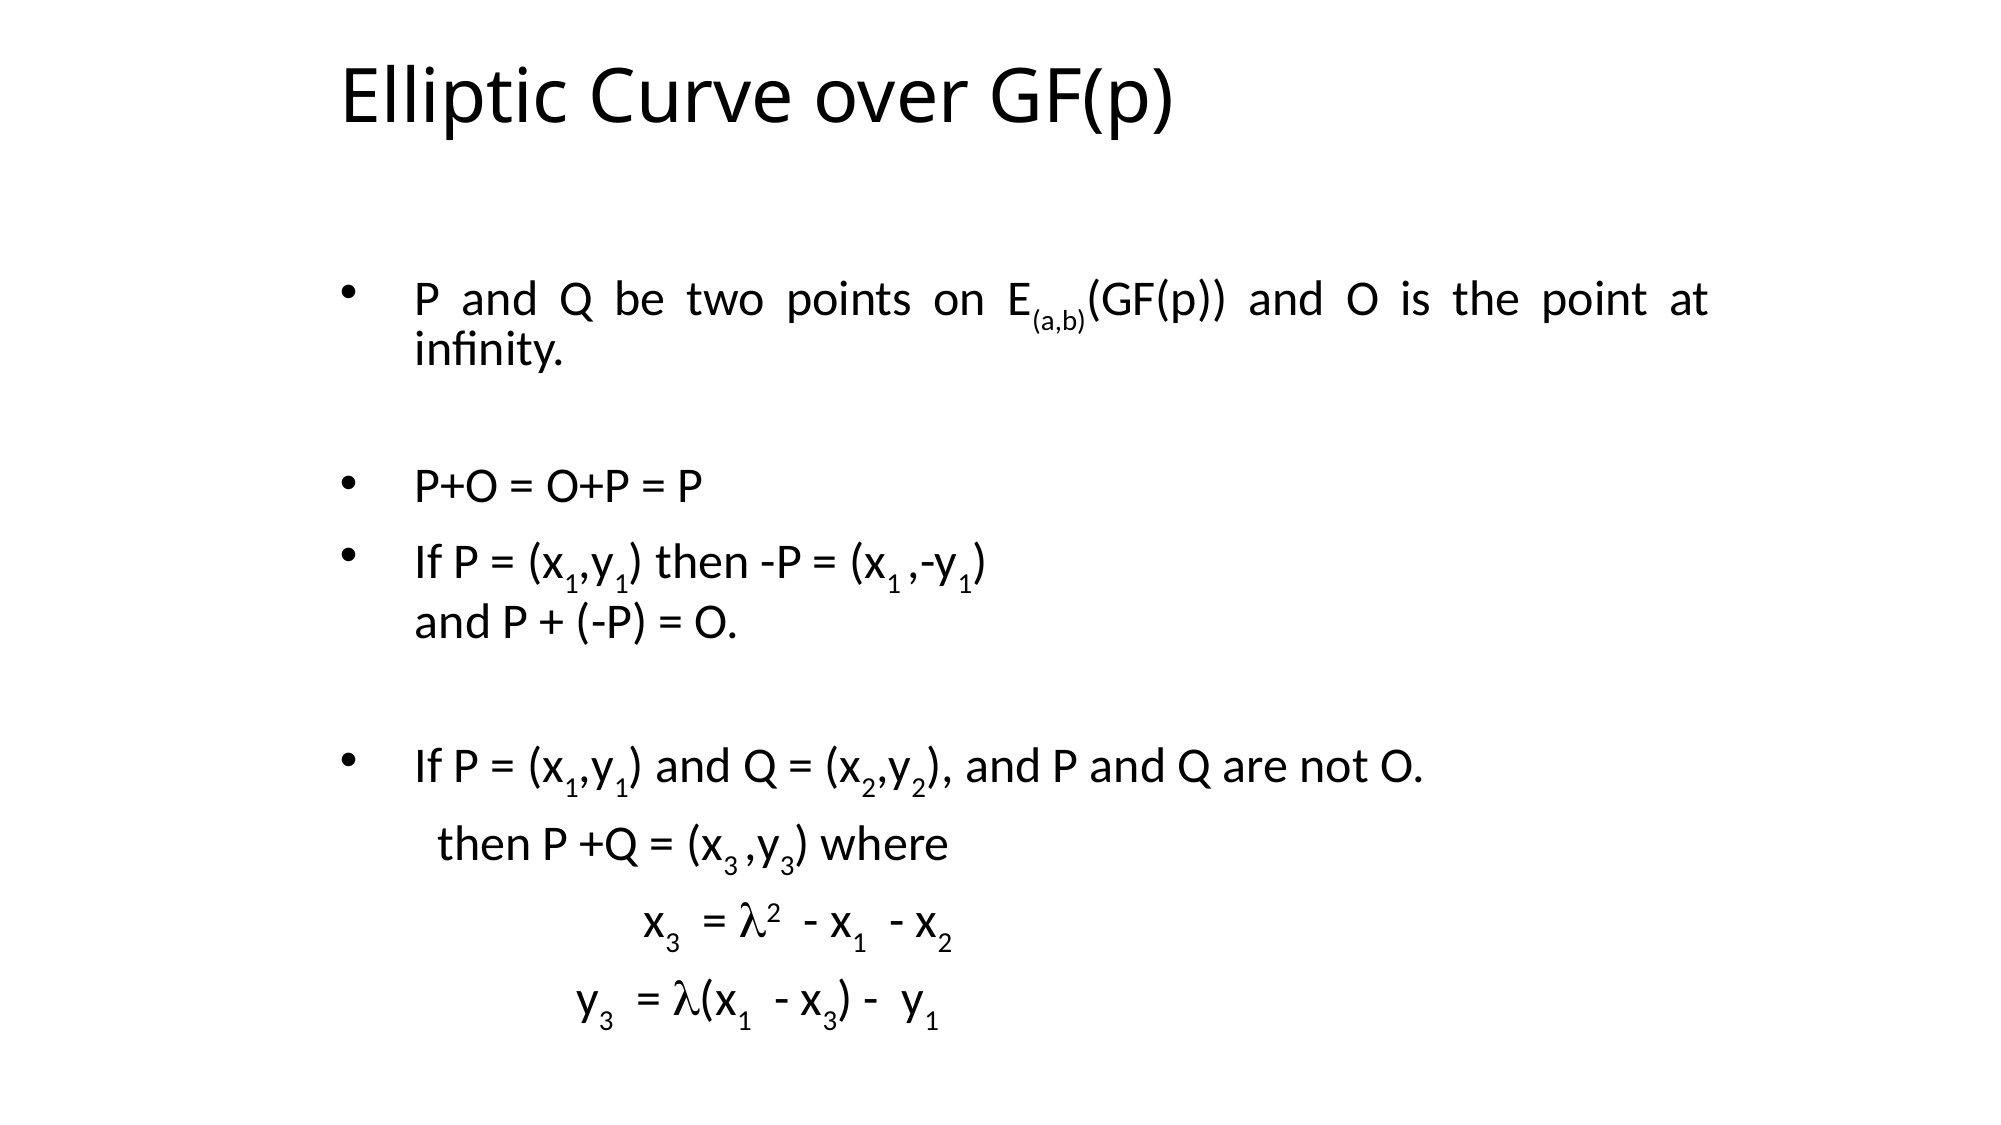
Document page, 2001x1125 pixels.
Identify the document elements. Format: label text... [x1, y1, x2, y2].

title Elliptic Curve over GF(p) [324, 50, 1675, 238]
list P and Q be two points on E(a,b)(GF(p)) and O is the point at infinity. P+O = O+P = P If P = (x1,y1) then -P = (x1 ,-y1) and P + (-P) = O. If P = (x1,y1) and Q = (x2,y2), and P and Q are not O. then P +Q = (x3 ,y3) where x3 = 2 - x1 - x2 y3 = (x1 - x3) - y1 and  = (y2-y1)/(x2-x1) if P ≠ Q  = (3x12+a)/ 2y1 if P = Q [324, 262, 1725, 1075]
